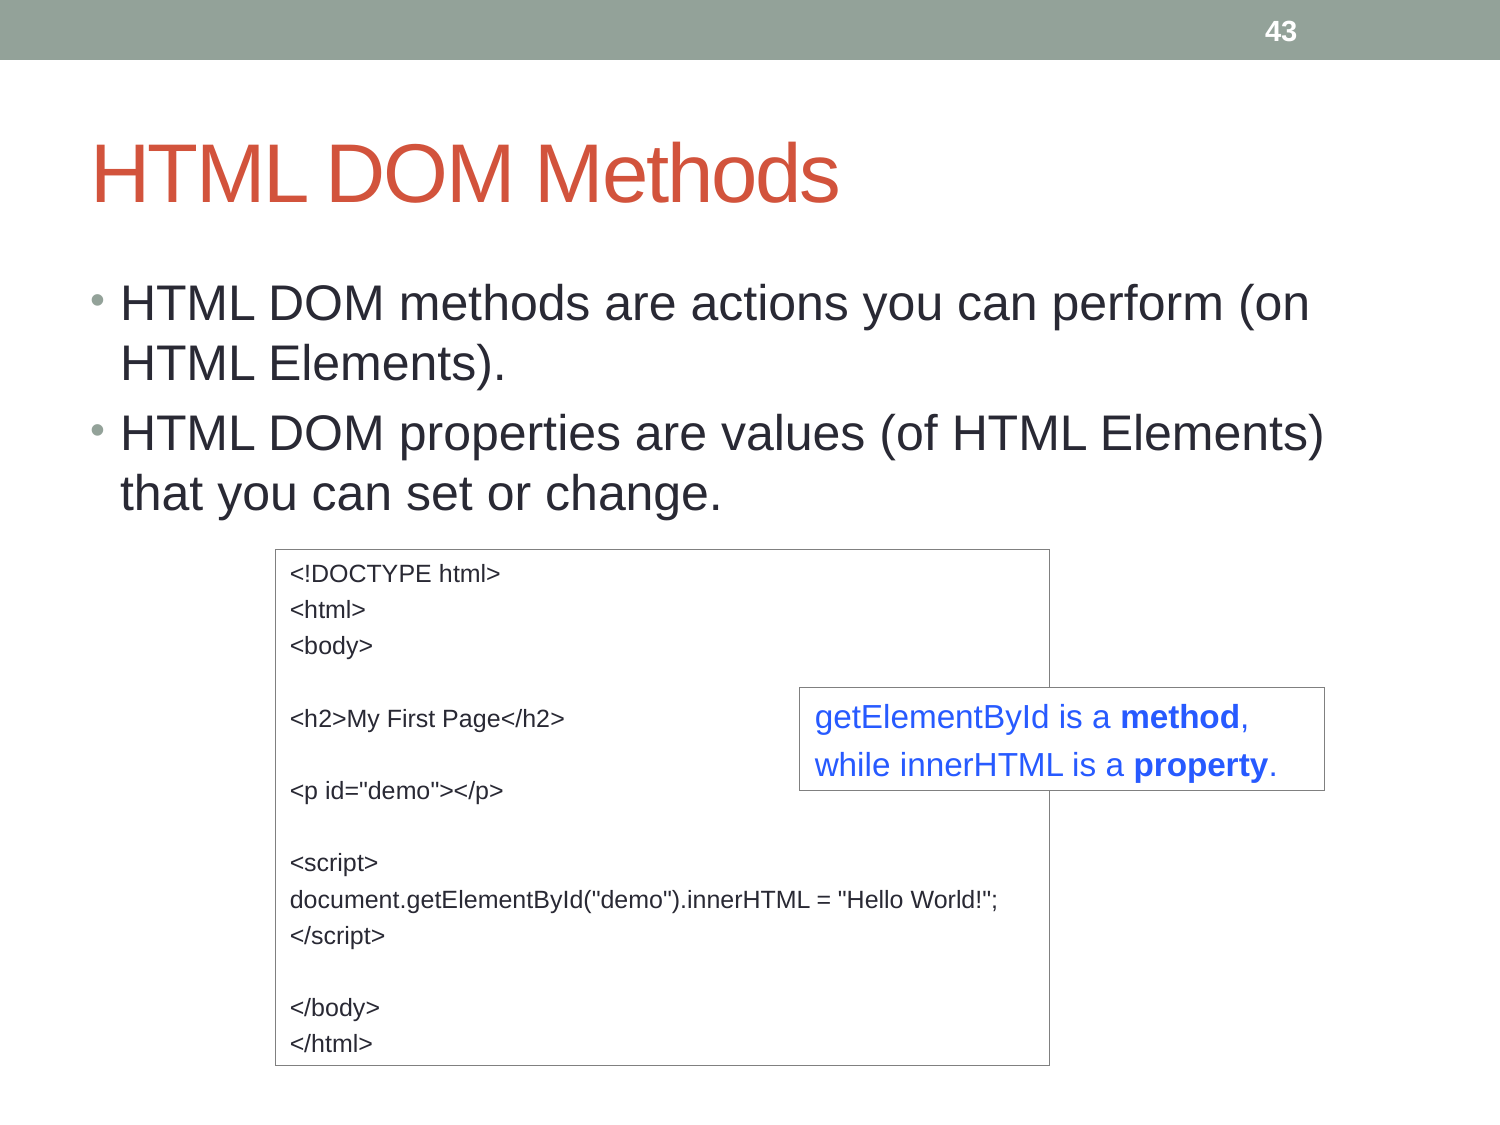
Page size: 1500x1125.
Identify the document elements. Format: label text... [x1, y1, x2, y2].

text_box <!DOCTYPE html> <html> <body> <h2>My First Page</h2> <p id="demo"></p> <script> document.getElementById("demo").innerHTML = "Hello World!"; </script> </body> </html> [275, 549, 1050, 1066]
title HTML DOM Methods [75, 87, 1425, 250]
text_box getElementById is a method, while innerHTML is a property. [799, 687, 1325, 791]
slide_number 43 [1250, 3, 1425, 57]
list HTML DOM methods are actions you can perform (on HTML Elements). HTML DOM properties are values (of HTML Elements) that you can set or change. [75, 262, 1425, 1063]
